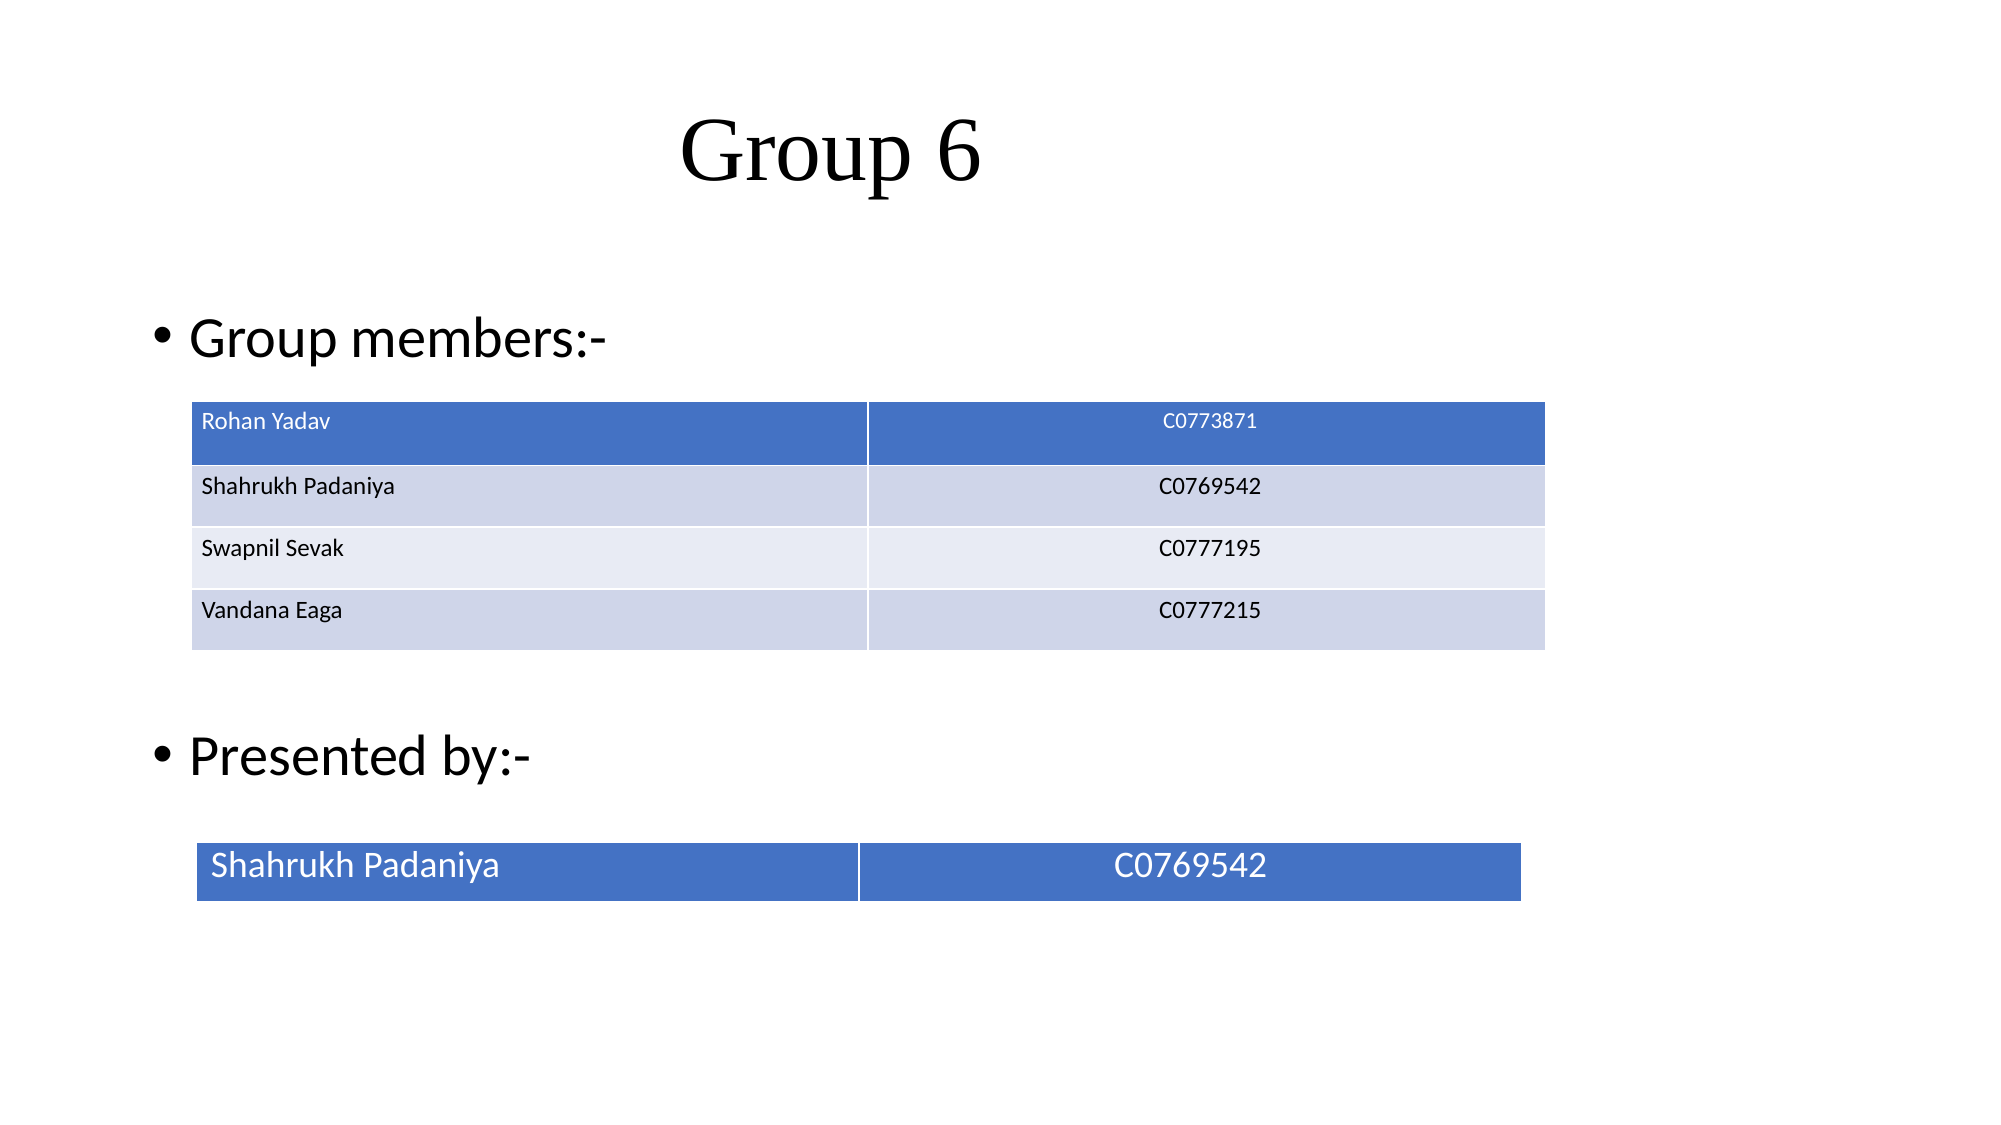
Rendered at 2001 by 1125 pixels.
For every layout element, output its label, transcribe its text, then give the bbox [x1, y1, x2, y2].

table_header Rohan Yadav [192, 402, 867, 465]
text_box Group 6 [664, 81, 1023, 207]
table_cell Vandana Eaga [192, 590, 867, 650]
table_cell C0769542 [869, 466, 1545, 526]
table_cell C0777195 [869, 528, 1545, 588]
table_header C0769542​ [860, 843, 1521, 901]
table_cell C0777215 [869, 590, 1545, 650]
table_cell Swapnil Sevak [192, 528, 867, 588]
table_header Shahrukh Padaniya​ [197, 843, 858, 901]
list Group members:- Presented by:- [137, 299, 1863, 1014]
table_cell Shahrukh Padaniya [192, 466, 867, 526]
table_header C0773871 [869, 402, 1545, 465]
